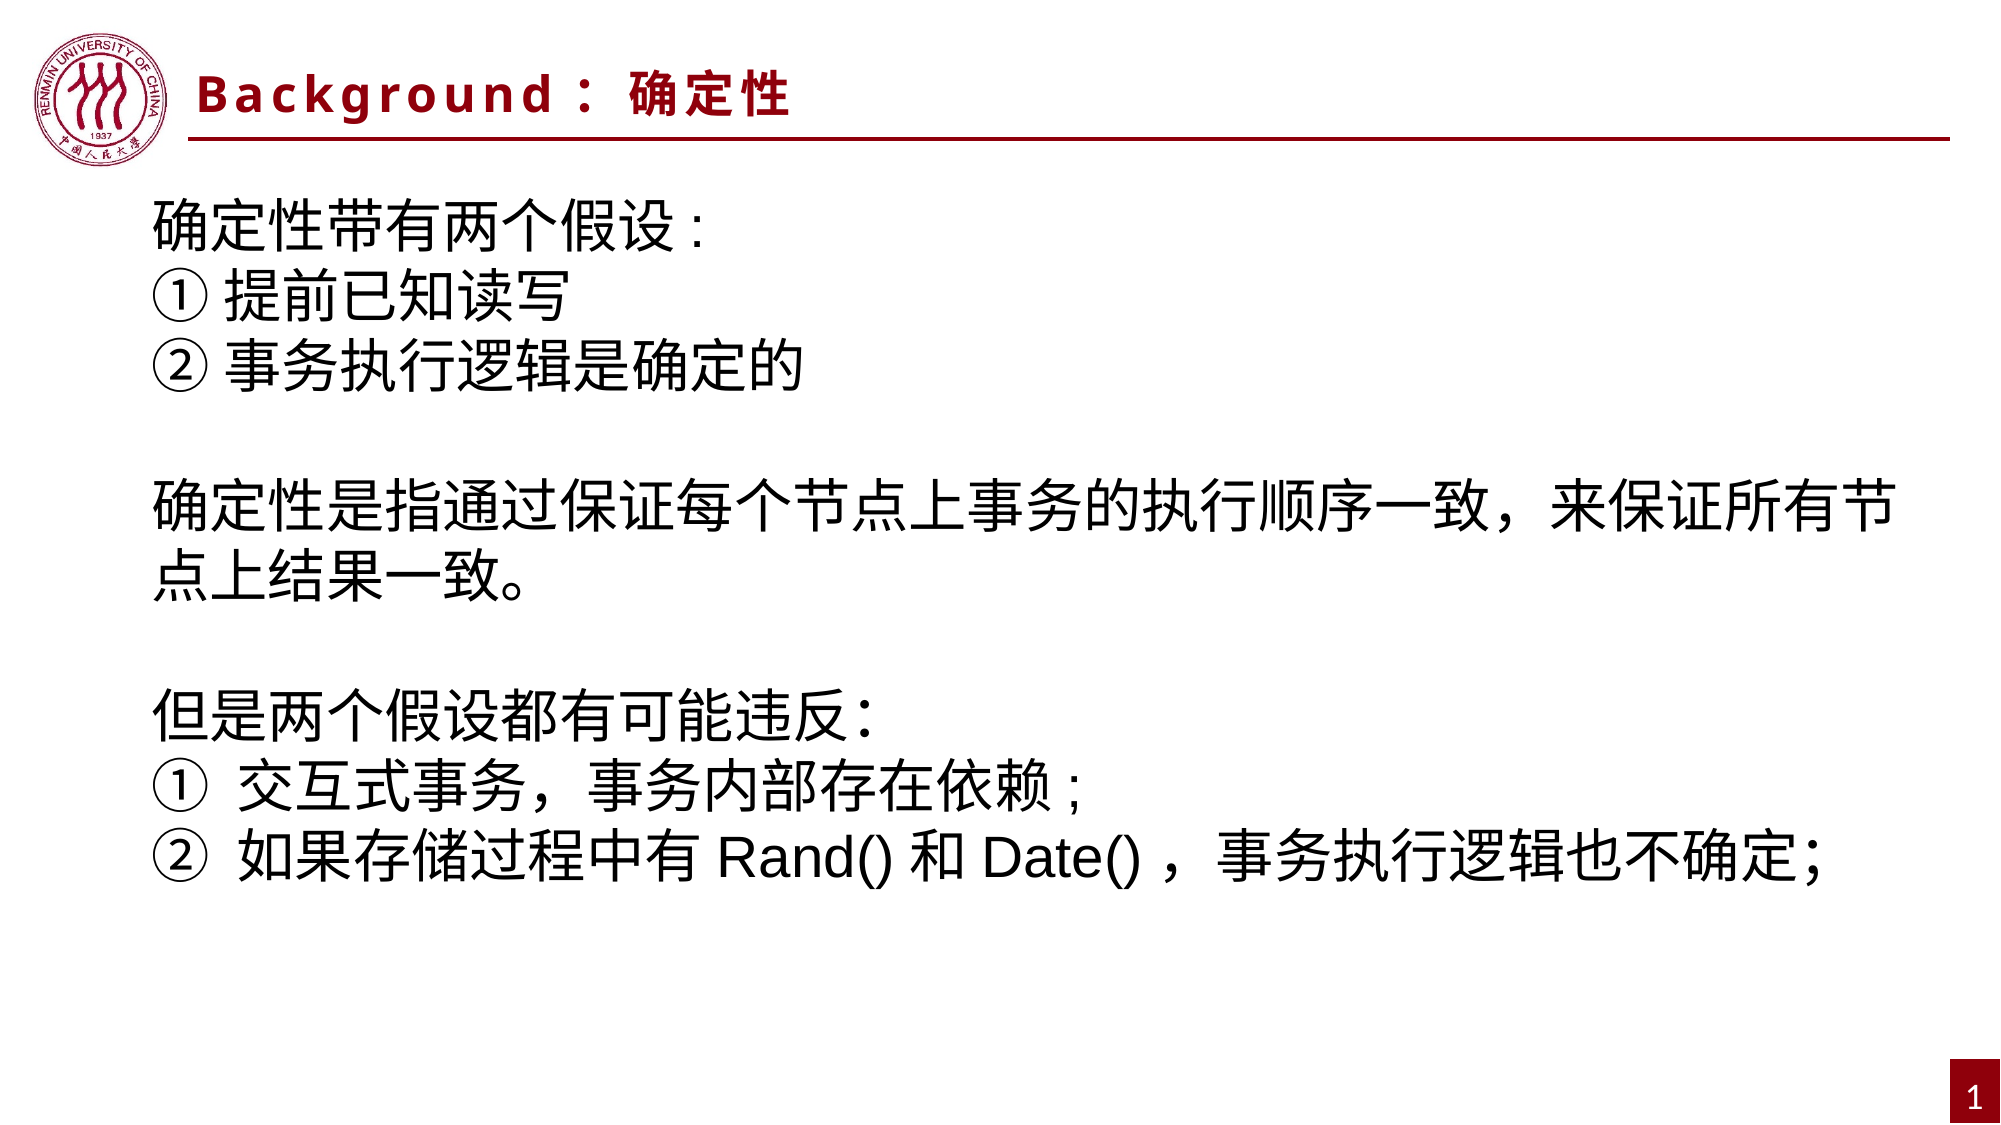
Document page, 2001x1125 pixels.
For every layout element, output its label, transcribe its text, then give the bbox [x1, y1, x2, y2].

picture [32, 15, 172, 182]
text_box 确定性带有两个假设: ①提前已知读写 ②事务执行逻辑是确定的 确定性是指通过保证每个节点上事务的执行顺序一致，来保证所有节点上结果一致。 但是两个假设都有可能违反： ① 交互式事务，事务内部存在依赖; ② 如果存储过程中有Rand()和Date()，事务执行逻辑也不确定； [136, 181, 1929, 579]
text_box Background：确定性 [180, 55, 806, 130]
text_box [1949, 1059, 2000, 1125]
